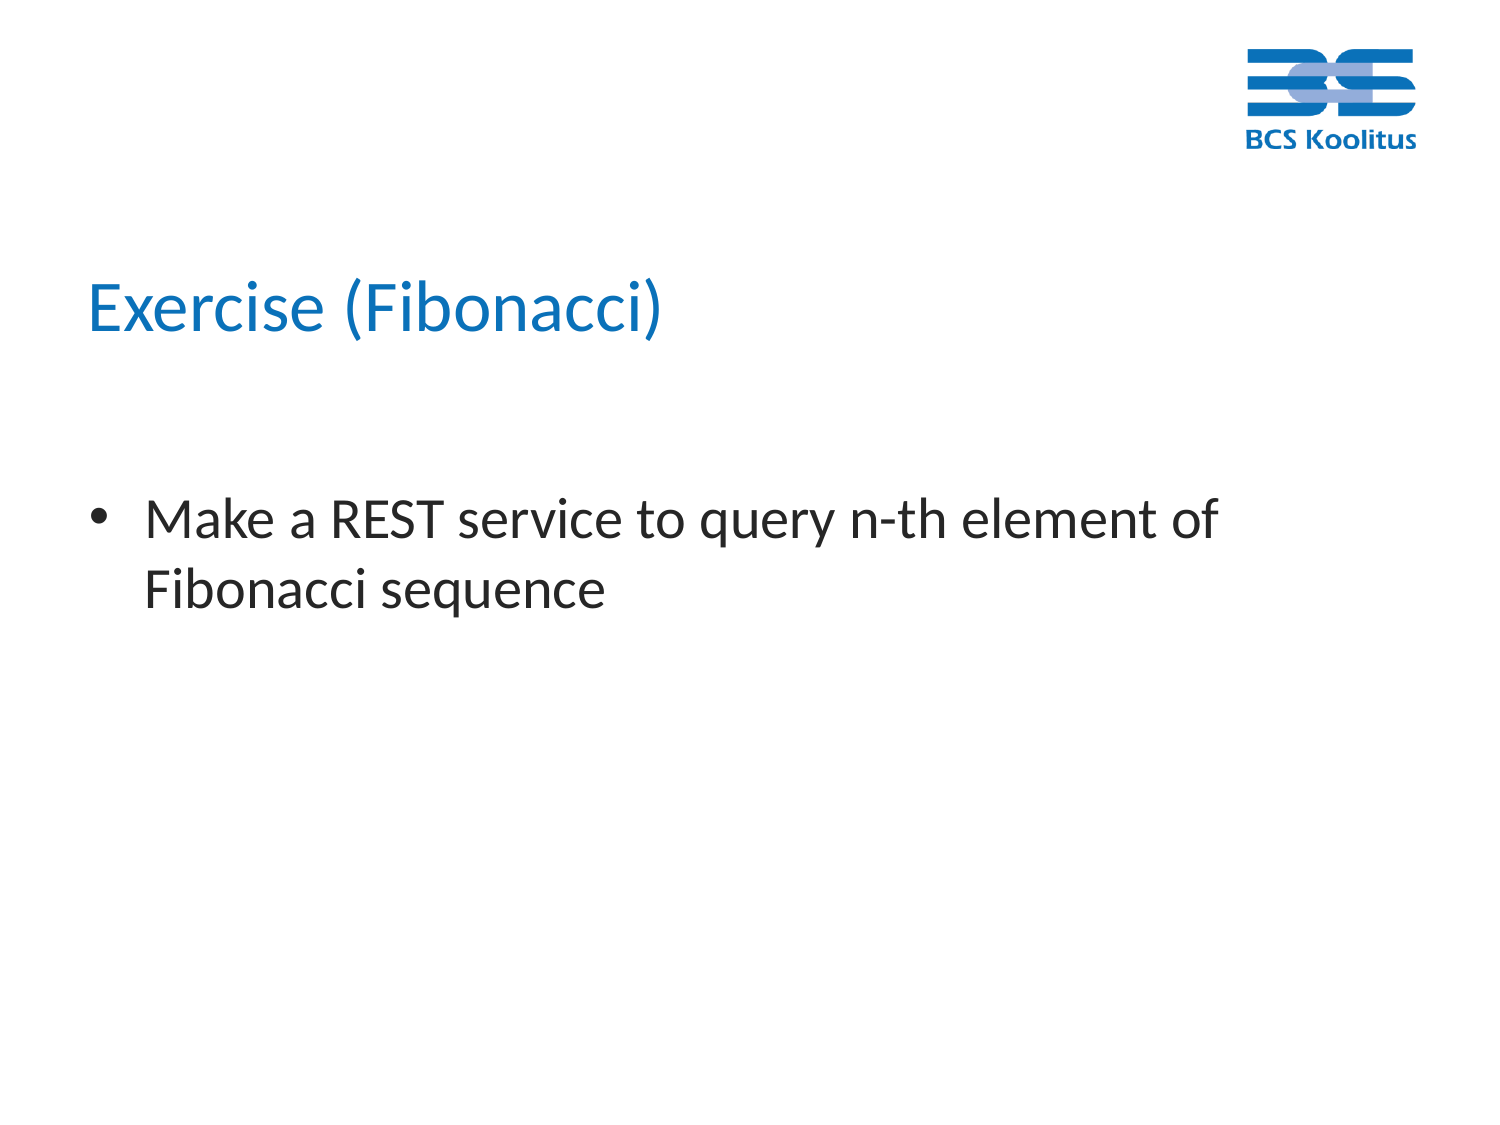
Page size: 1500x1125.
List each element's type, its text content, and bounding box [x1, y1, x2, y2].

text_box Exercise (Fibonacci) [72, 166, 1423, 354]
picture [1246, 49, 1416, 149]
text_box Make a REST service to query n-th element of Fibonacci sequence [73, 391, 1425, 1047]
